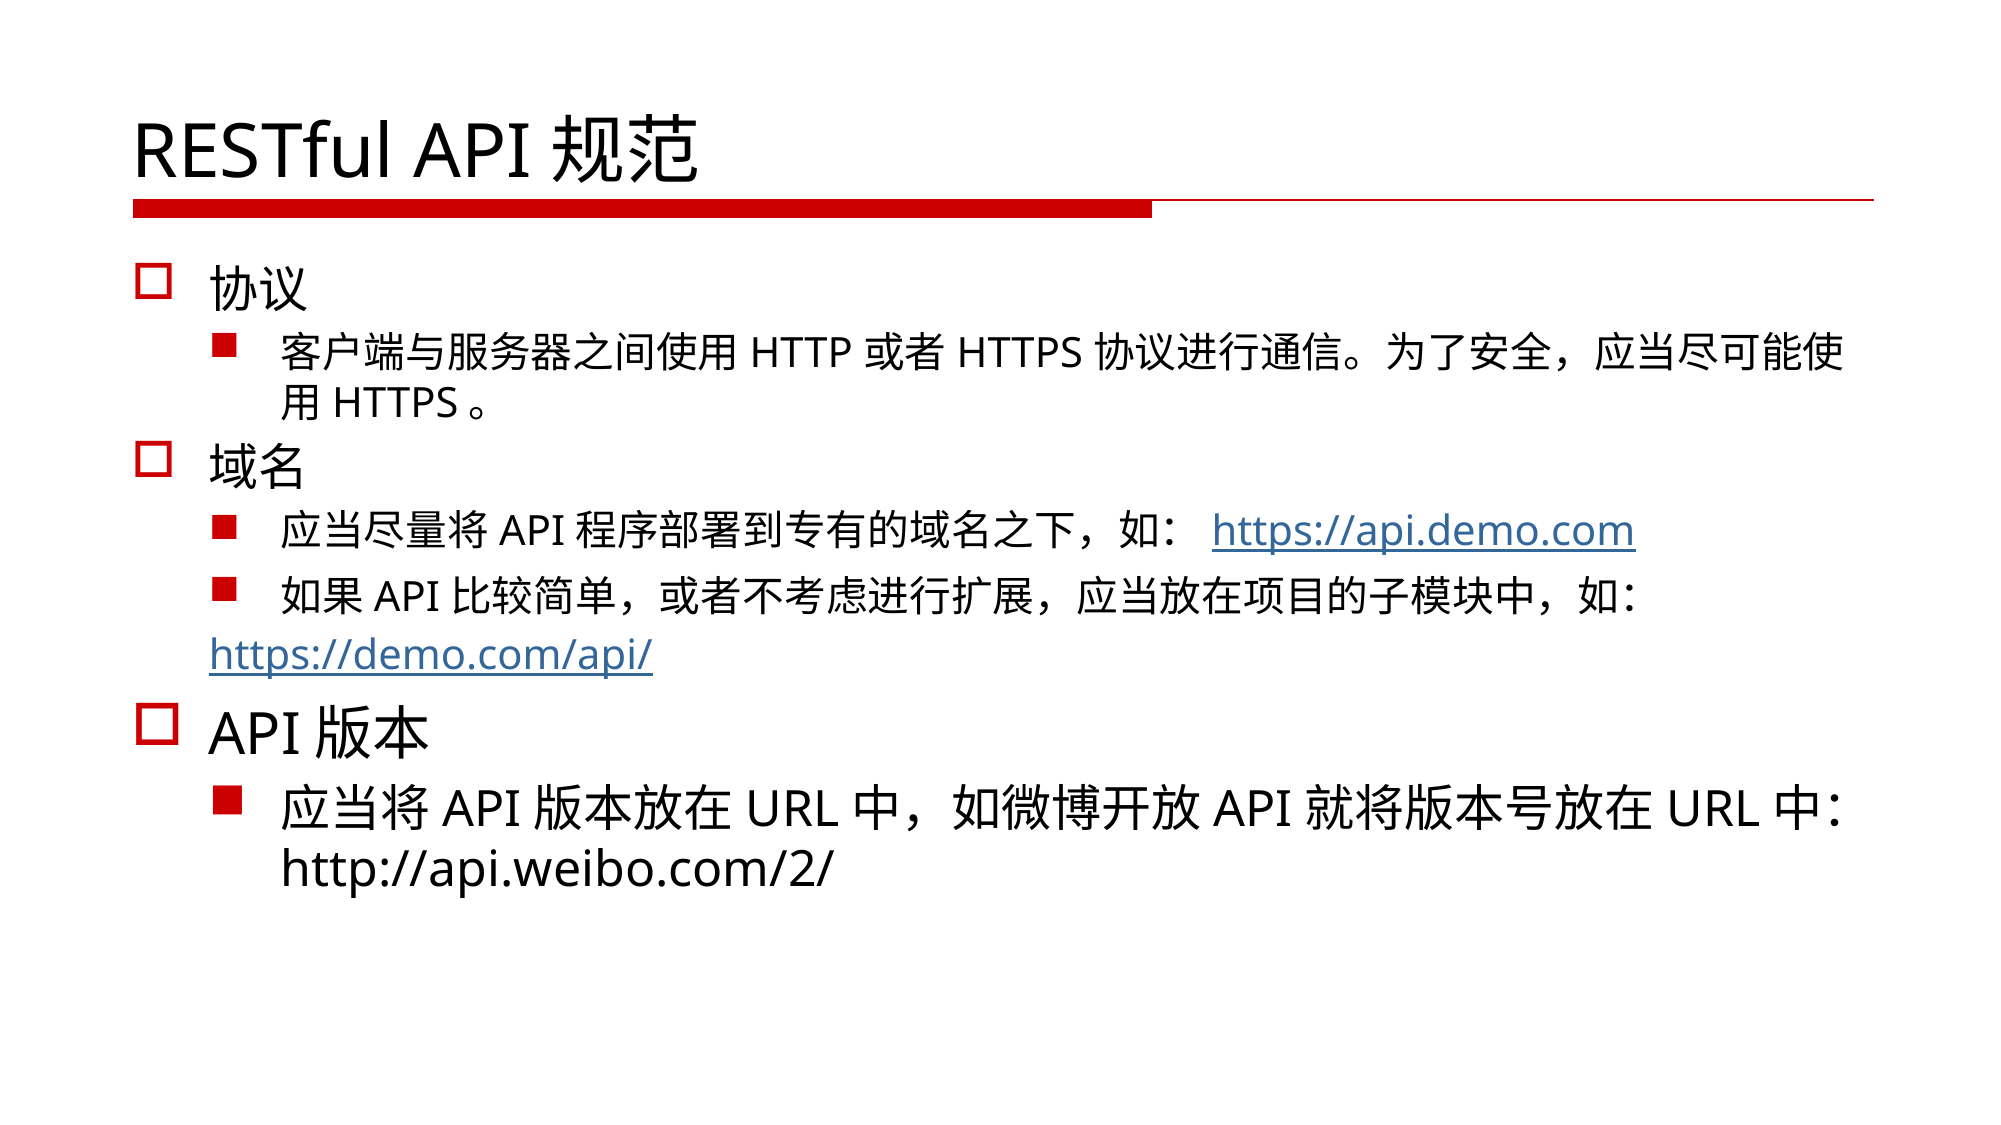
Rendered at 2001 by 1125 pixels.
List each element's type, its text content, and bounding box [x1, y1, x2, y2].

title RESTful API规范 [116, 0, 1867, 200]
list 协议 客户端与服务器之间使用HTTP或者HTTPS协议进行通信。为了安全，应当尽可能使用HTTPS。 域名 应当尽量将API程序部署到专有的域名之下，如：https://api.demo.com 如果API比较简单，或者不考虑进行扩展，应当放在项目的子模块中，如： https://demo.com/api/ API版本 应当将API版本放在URL中，如微博开放API就将版本号放在URL中：http://api.weibo.com/2/ [116, 249, 1867, 1125]
